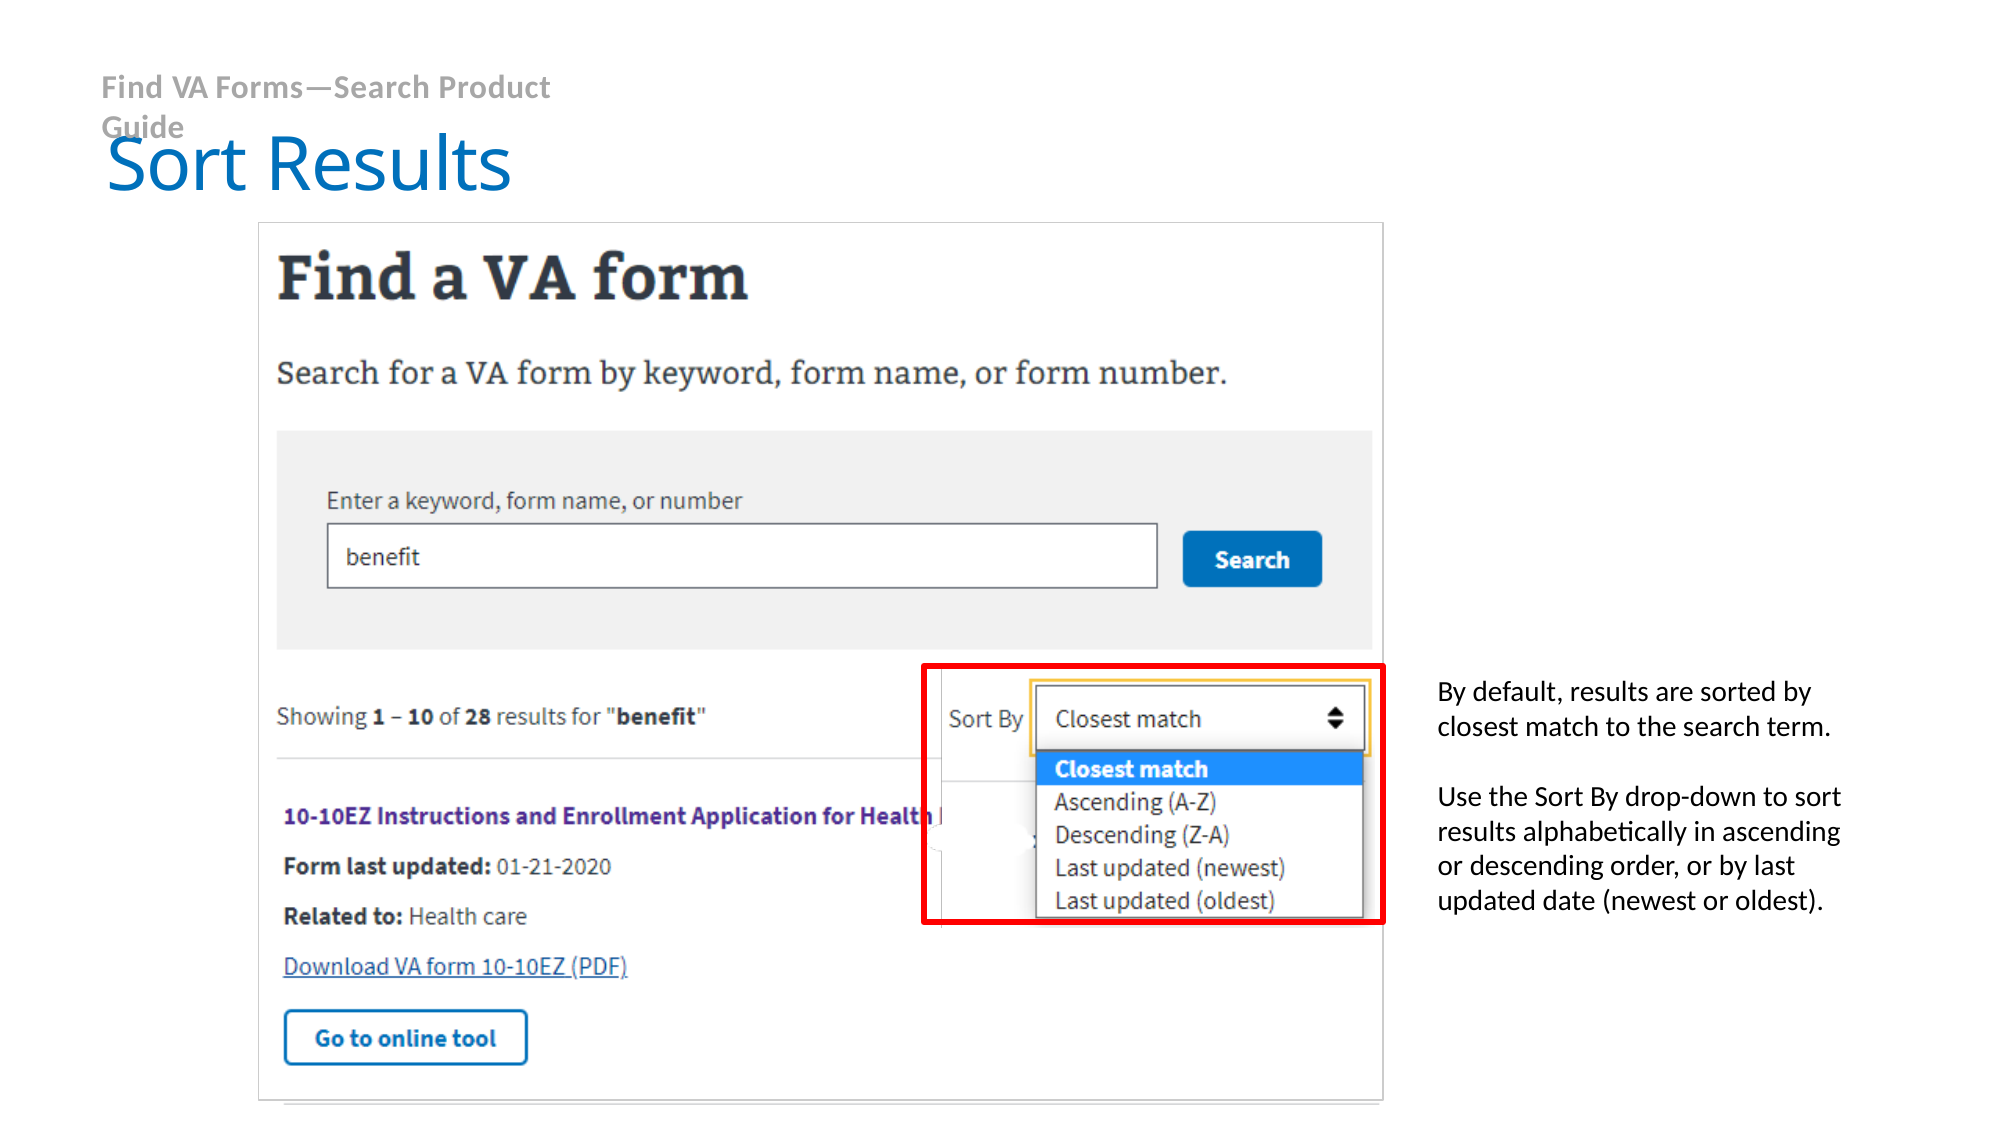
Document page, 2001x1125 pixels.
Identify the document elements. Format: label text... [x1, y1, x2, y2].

title Sort Results [104, 113, 1577, 304]
picture [249, 209, 1403, 1106]
text_box By default, results are sorted by closest match to the search term. Use the Sort By drop-down to sort results alphabetically in ascending or descending order, or by last updated date (newest or oldest). [1437, 668, 1938, 917]
text_box Find VA Forms—Search Product Guide [99, 63, 640, 146]
